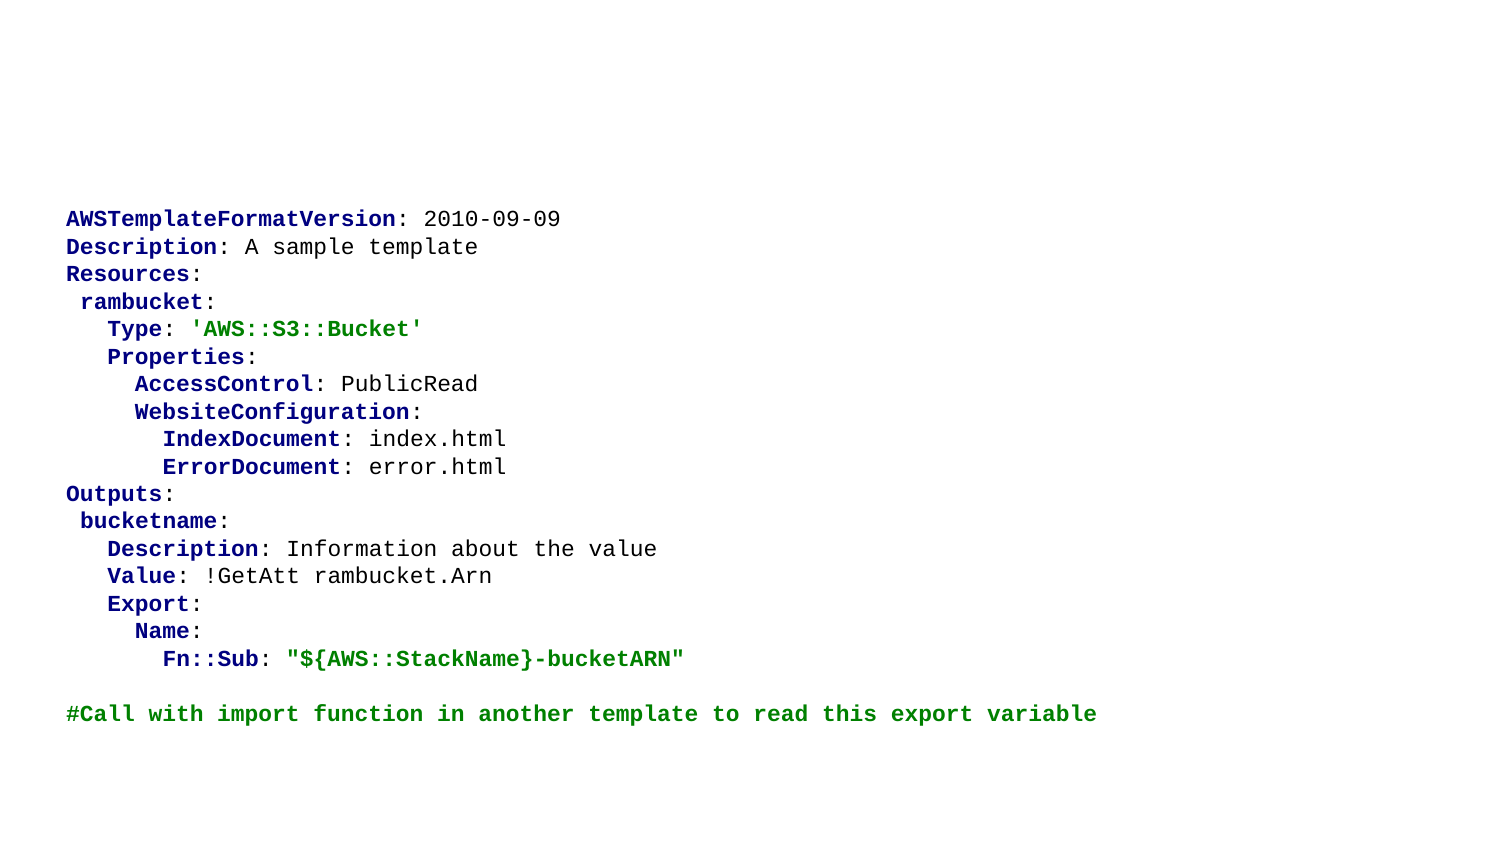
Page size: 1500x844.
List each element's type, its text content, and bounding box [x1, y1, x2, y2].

list AWSTemplateFormatVersion: 2010-09-09 Description: A sample template Resources: rambucket: Type: 'AWS::S3::Bucket' Properties: AccessControl: PublicRead WebsiteConfiguration: IndexDocument: index.html ErrorDocument: error.html Outputs: bucketname: Description: Information about the value Value: !GetAtt rambucket.Arn Export: Name: Fn::Sub: "${AWS::StackName}-bucketARN" #Call with import function in another template to read this export variable [51, 189, 1449, 750]
